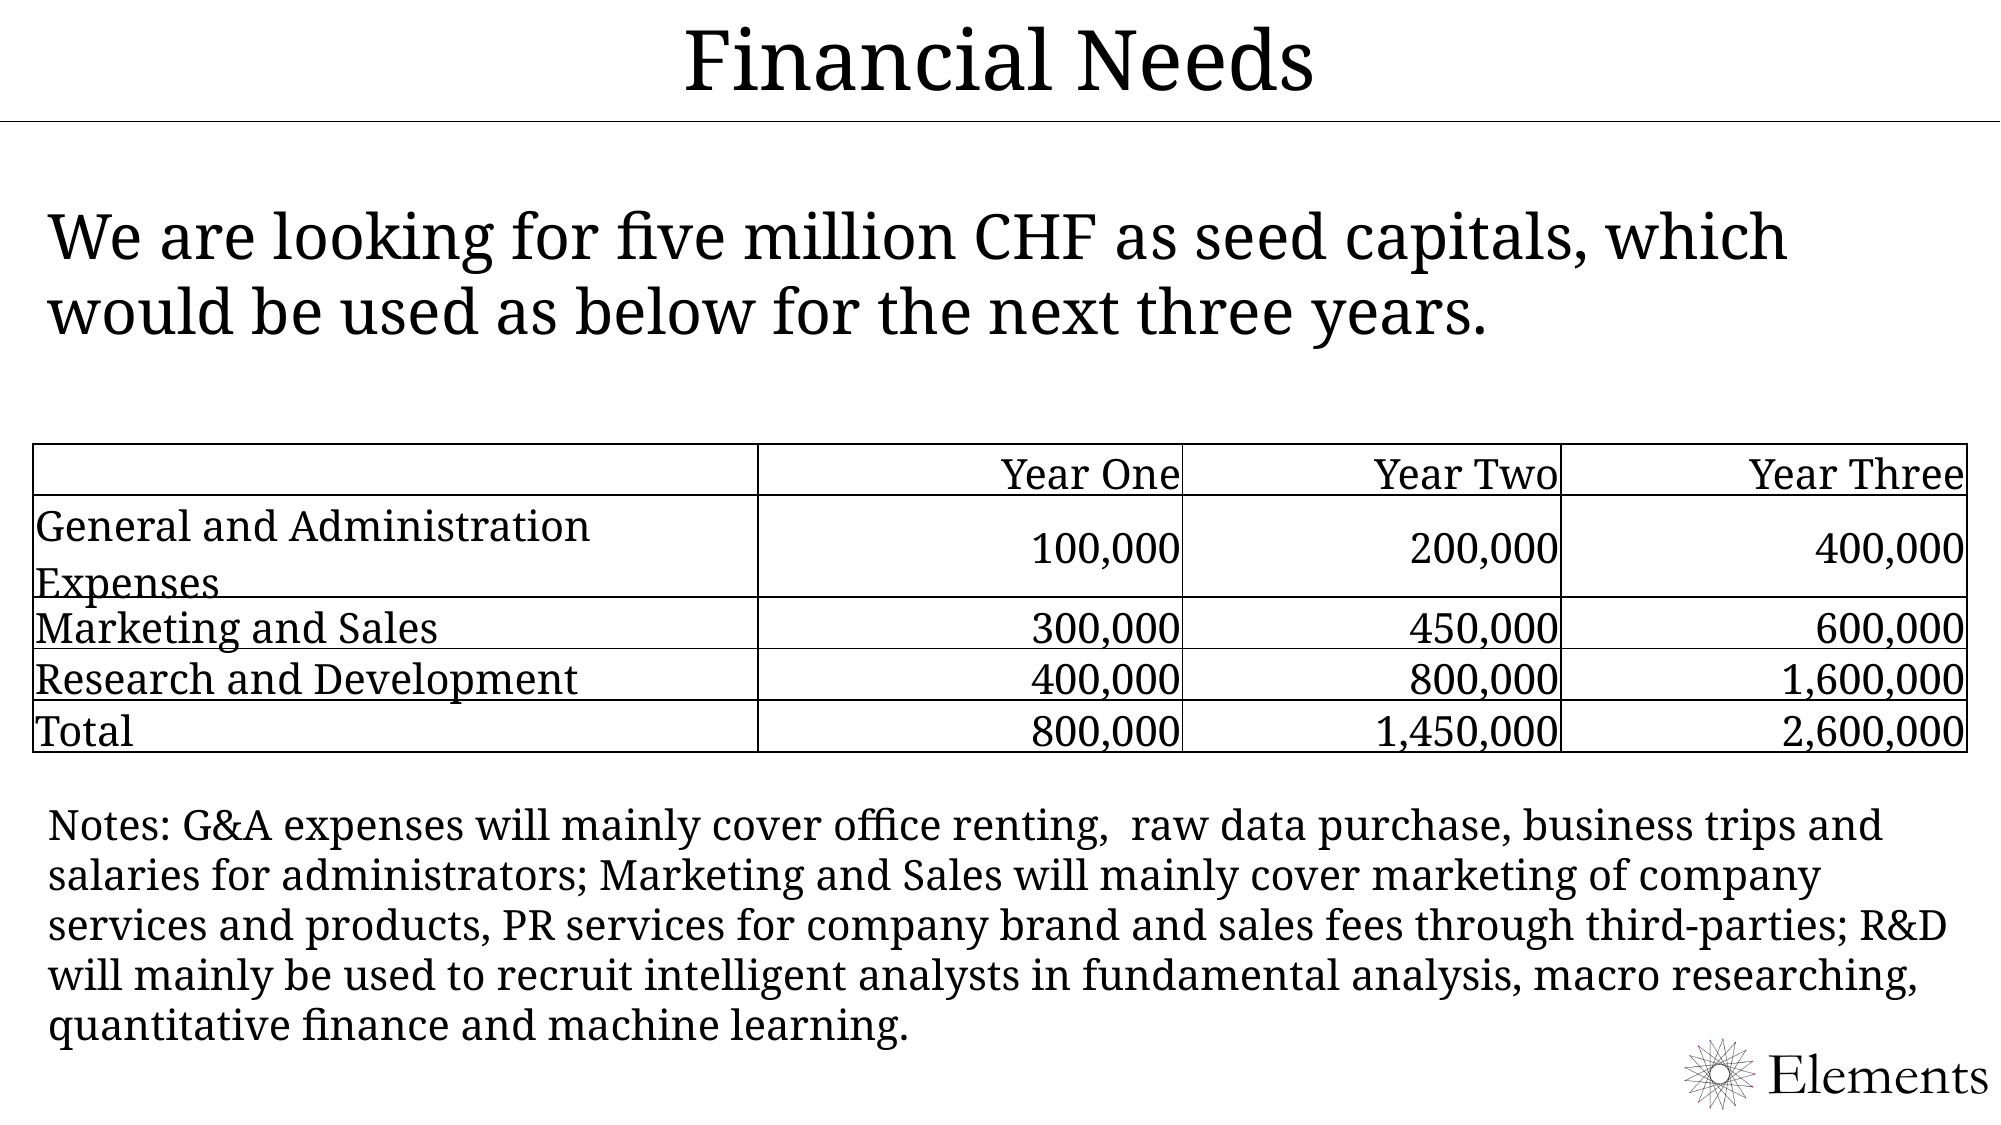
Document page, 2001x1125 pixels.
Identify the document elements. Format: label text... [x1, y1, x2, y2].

table_cell 100,000 [759, 496, 1182, 596]
table_cell 450,000 [1183, 598, 1560, 648]
table_cell Marketing and Sales [34, 598, 757, 648]
table_cell 300,000 [759, 598, 1182, 648]
table_cell 1,600,000 [1562, 649, 1966, 699]
table_cell 600,000 [1562, 598, 1966, 648]
table_header Year One [759, 445, 1182, 494]
picture [1680, 1018, 2000, 1125]
table_cell General and Administration Expenses [34, 496, 757, 596]
text_box Notes: G&A expenses will mainly cover office renting, raw data purchase, business trips and salaries for administrators; Marketing and Sales will mainly cover marketing of company services and products, PR services for company brand and sales fees through third-parties; R&D will mainly be used to recruit intelligent analysts in fundamental analysis, macro researching, quantitative finance and machine learning. [33, 791, 1967, 1057]
table_cell 800,000 [759, 701, 1182, 751]
table_cell 800,000 [1183, 649, 1560, 699]
table_cell 1,450,000 [1183, 701, 1560, 751]
table_cell Total [34, 701, 757, 751]
table_cell 400,000 [1562, 496, 1966, 596]
table_cell 2,600,000 [1562, 701, 1966, 751]
text_box We are looking for five million CHF as seed capitals, which would be used as below for the next three years. [33, 189, 1967, 355]
table_header Year Three [1562, 445, 1966, 494]
table_cell Research and Development [34, 649, 757, 699]
title Financial Needs [137, 2, 1863, 121]
table_header Year Two [1183, 445, 1560, 494]
table_header [34, 445, 757, 494]
table_cell 200,000 [1183, 496, 1560, 596]
table_cell 400,000 [759, 649, 1182, 699]
